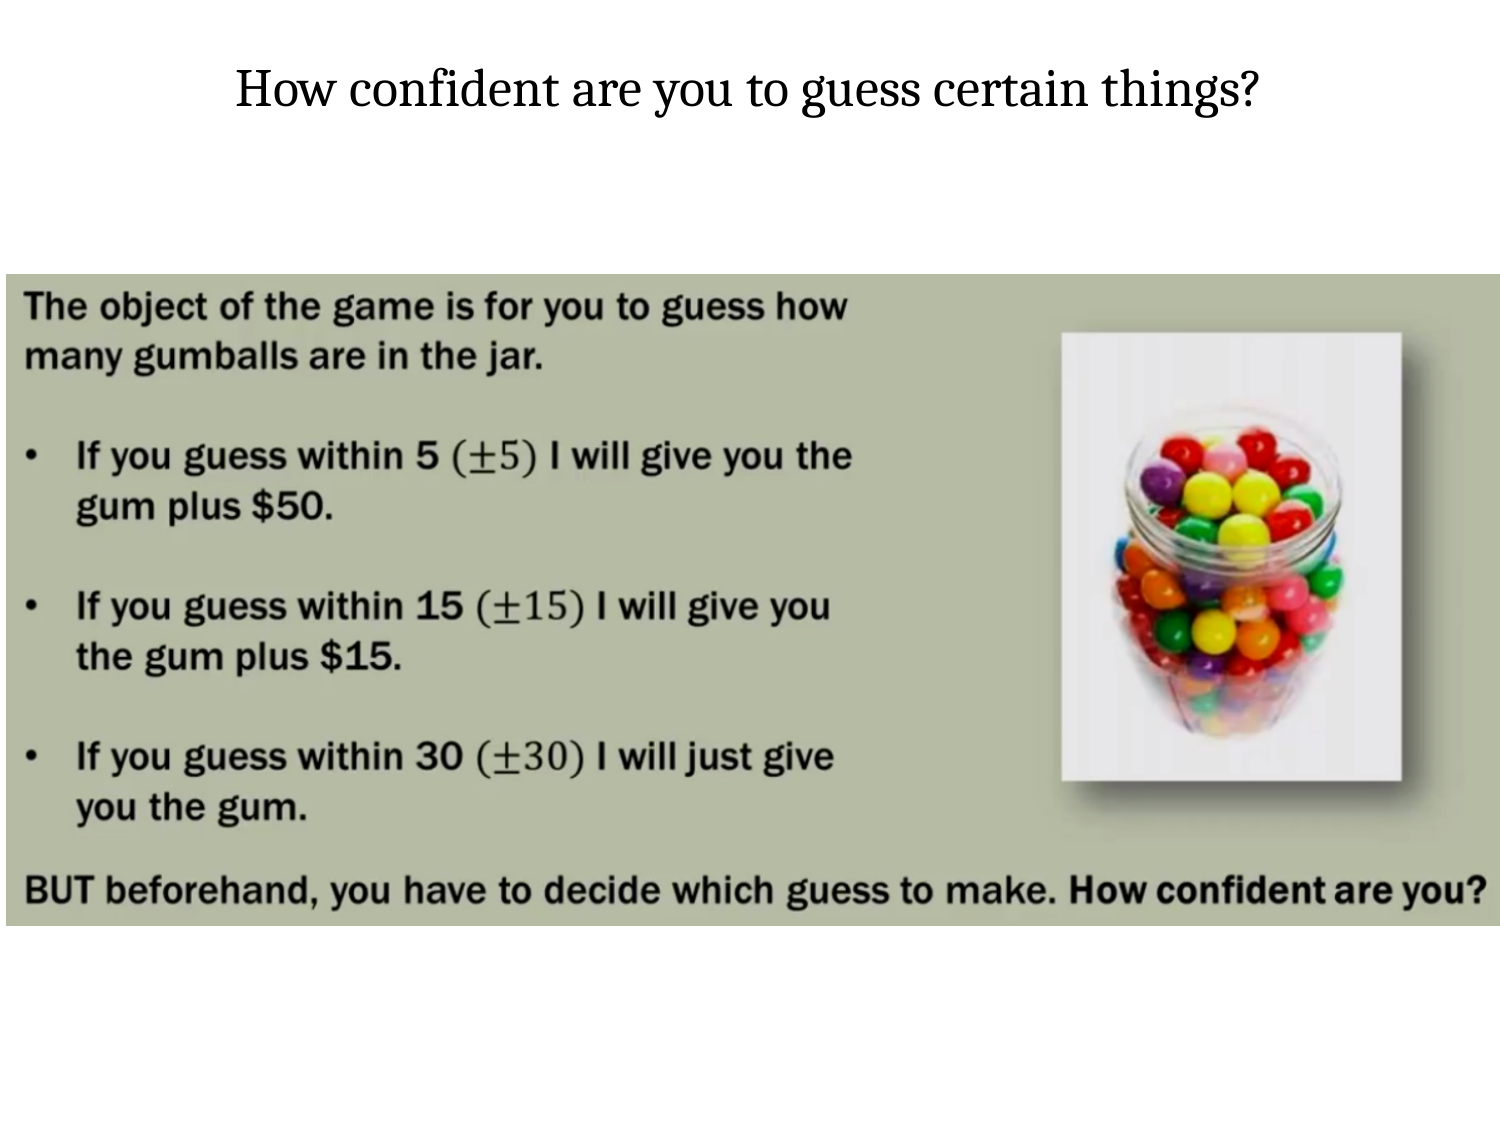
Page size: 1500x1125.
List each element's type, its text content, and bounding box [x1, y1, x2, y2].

title How confident are you to guess certain things? [75, 45, 1425, 125]
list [5, 274, 1500, 926]
